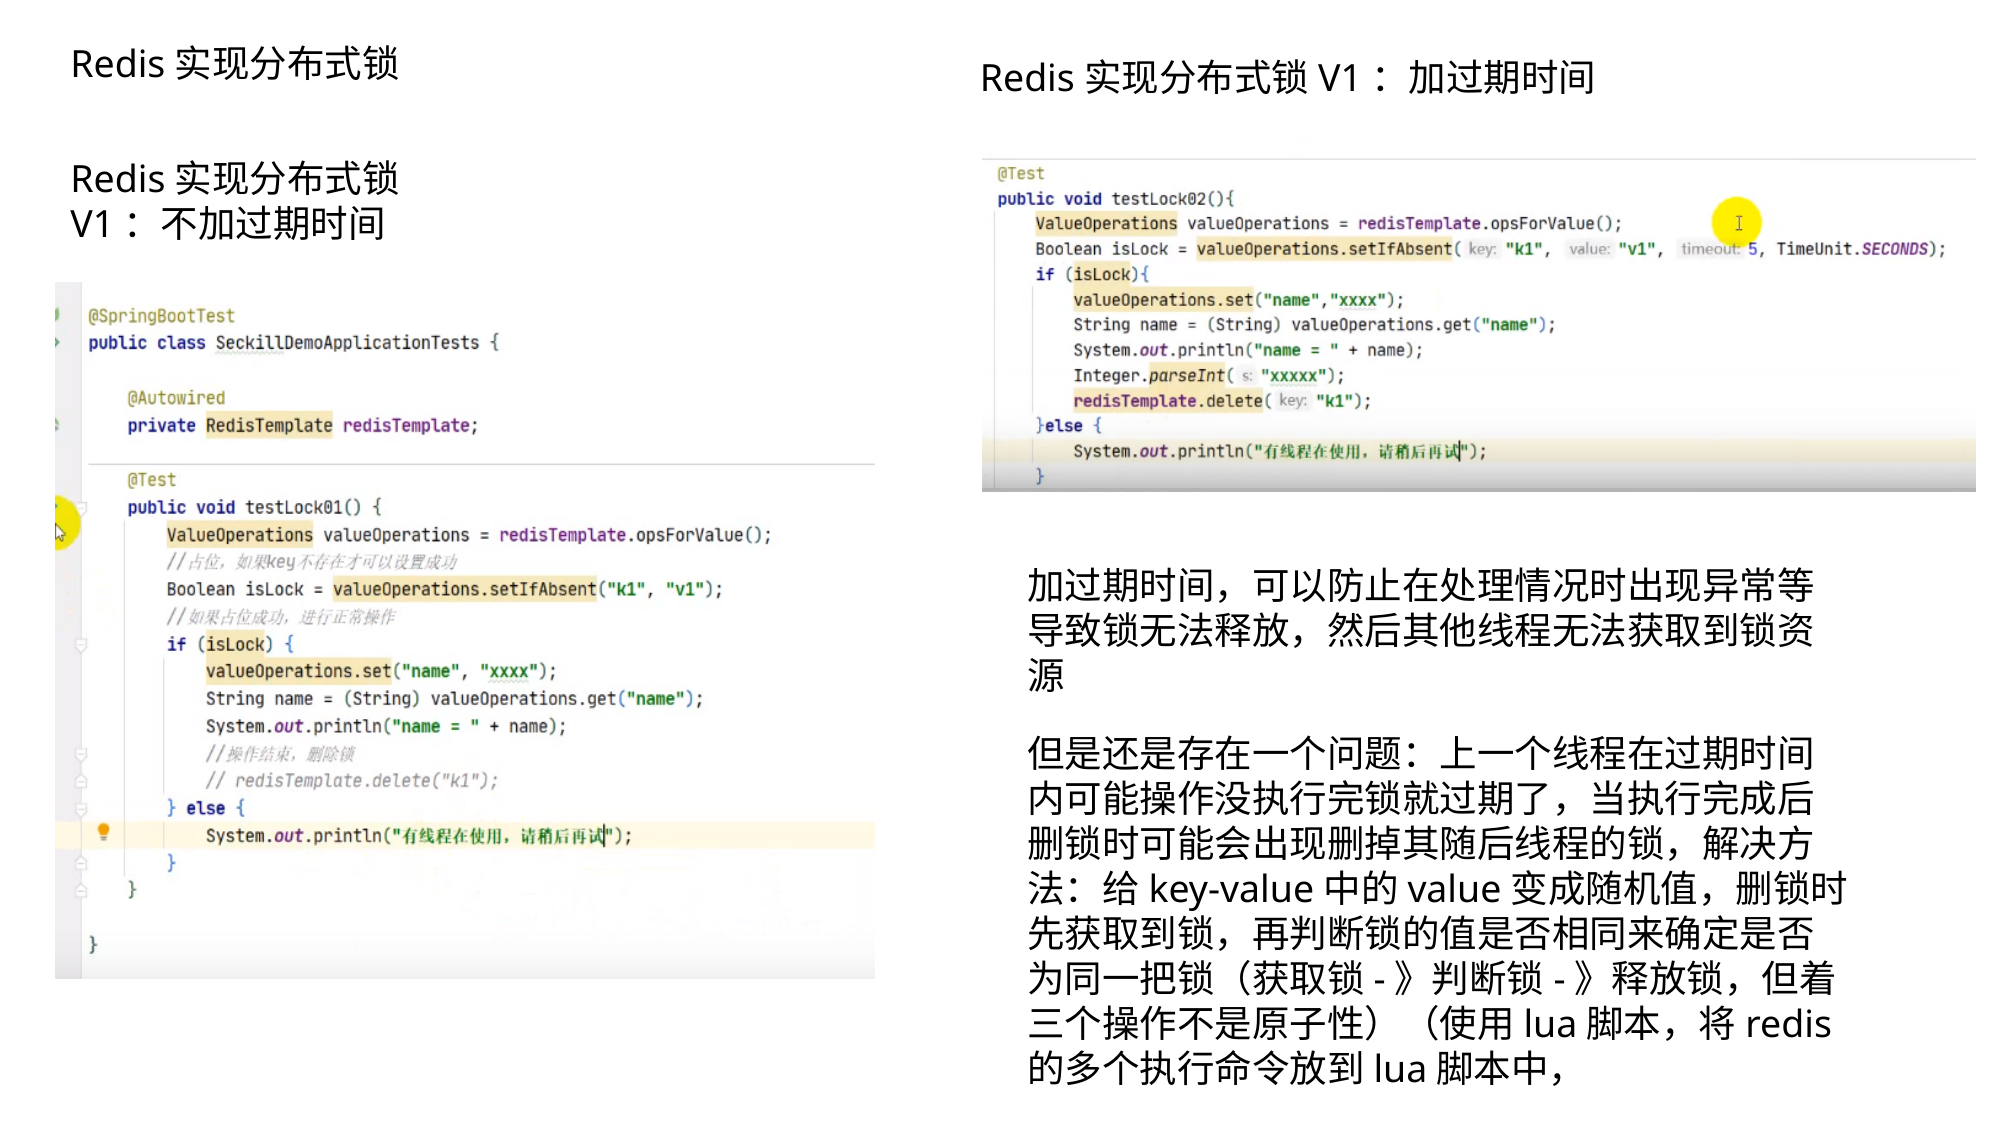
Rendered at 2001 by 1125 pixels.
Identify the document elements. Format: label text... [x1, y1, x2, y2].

picture [55, 282, 875, 979]
text_box 加过期时间，可以防止在处理情况时出现异常等导致锁无法释放，然后其他线程无法获取到锁资源 [1012, 554, 1867, 705]
text_box Redis实现分布式锁 [55, 32, 631, 93]
text_box Redis实现分布式锁V1：不加过期时间 [55, 147, 462, 253]
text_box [965, 46, 1976, 492]
text_box 但是还是存在一个问题：上一个线程在过期时间内可能操作没执行完锁就过期了，当执行完成后删锁时可能会出现删掉其随后线程的锁，解决方法：给key-value中的value变成随机值，删锁时先获取到锁，再判断锁的值是否相同来确定是否为同一把锁（获取锁-》判断锁-》释放锁，但着三个操作不是原子性）（使用lua脚本，将redis的多个执行命令放到lua脚本中， [1012, 722, 1867, 1097]
